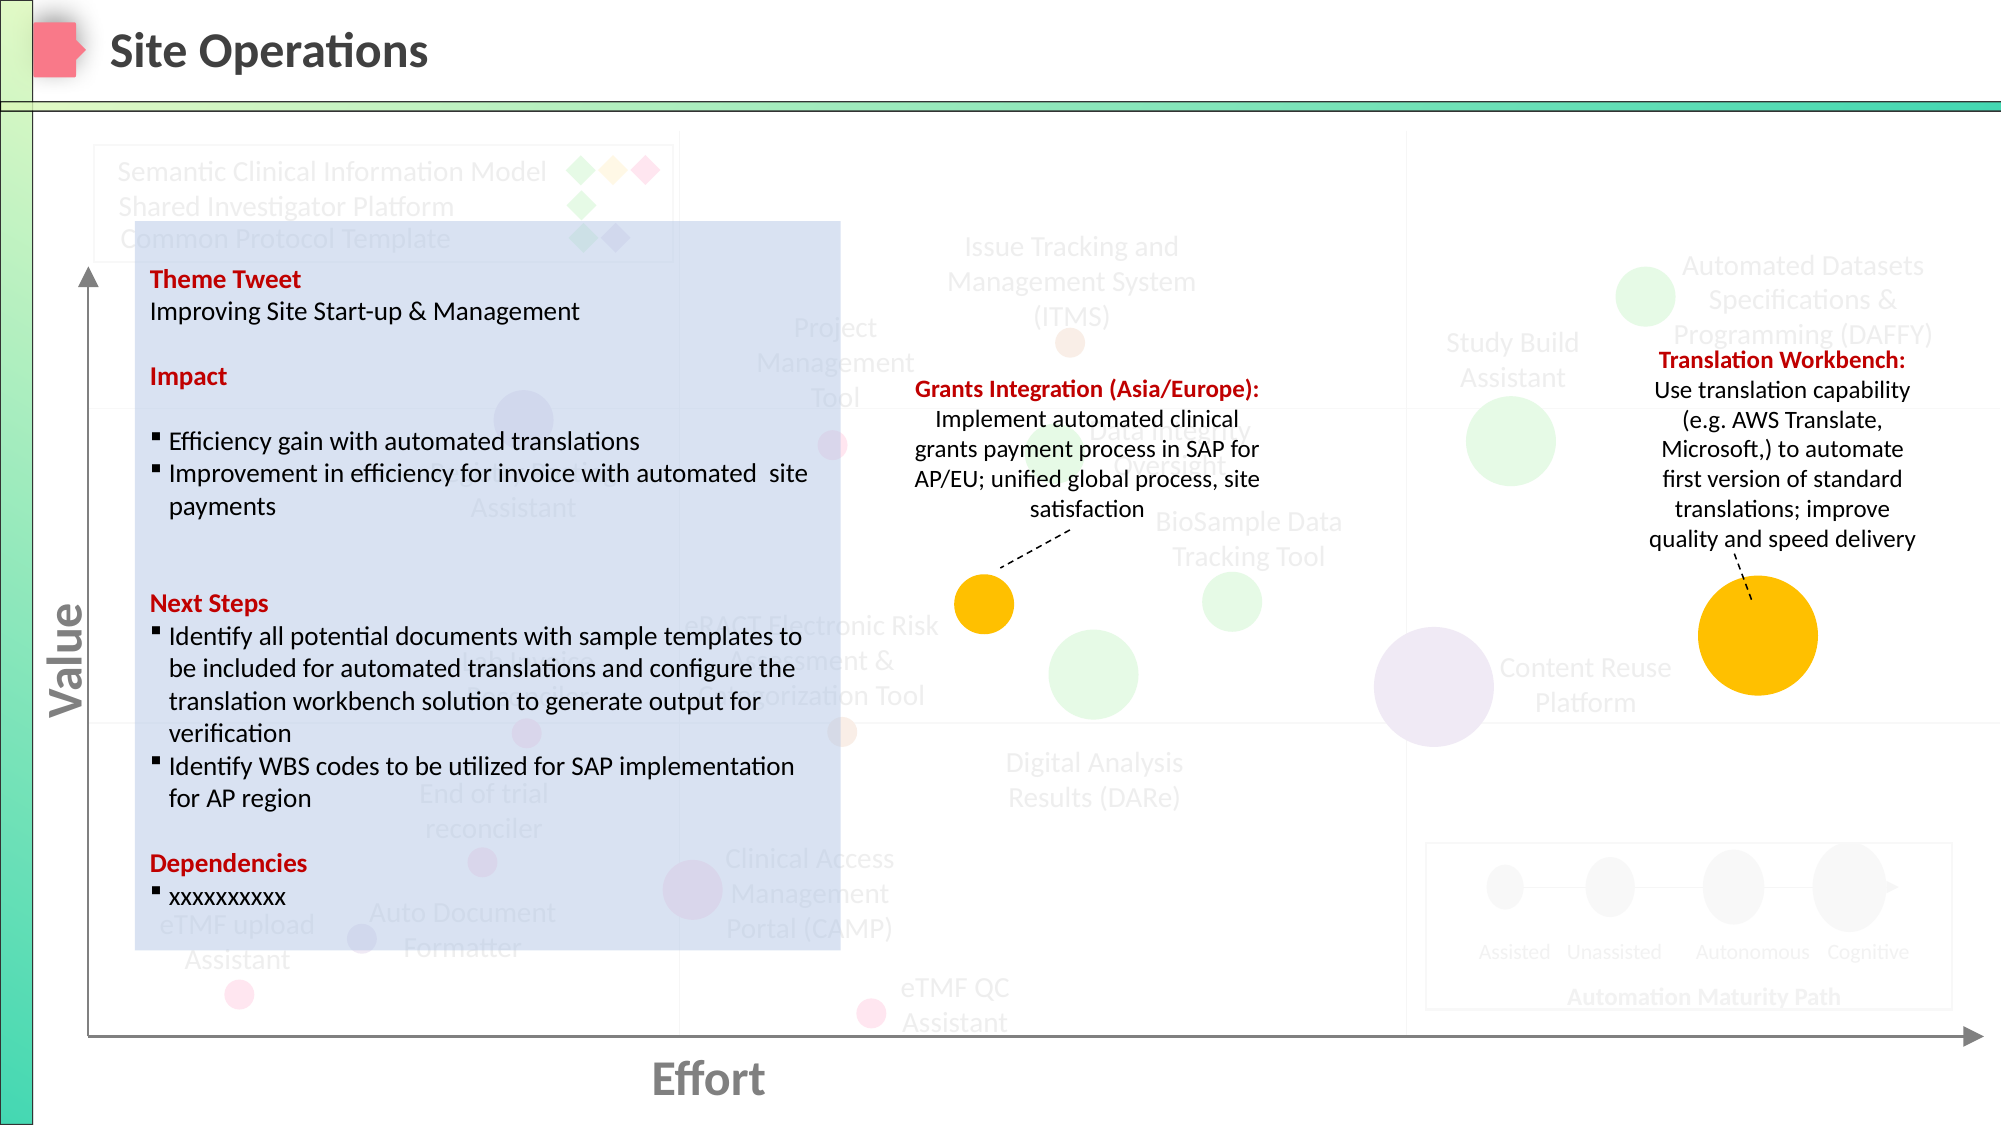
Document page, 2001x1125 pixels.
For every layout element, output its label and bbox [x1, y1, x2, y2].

text_box [762, 103, 772, 110]
text_box [1084, 103, 1092, 110]
text_box [1272, 103, 1282, 110]
text_box [872, 103, 882, 110]
text_box [24, 123, 2000, 1115]
title [109, 24, 1953, 80]
text_box [1985, 103, 1993, 110]
